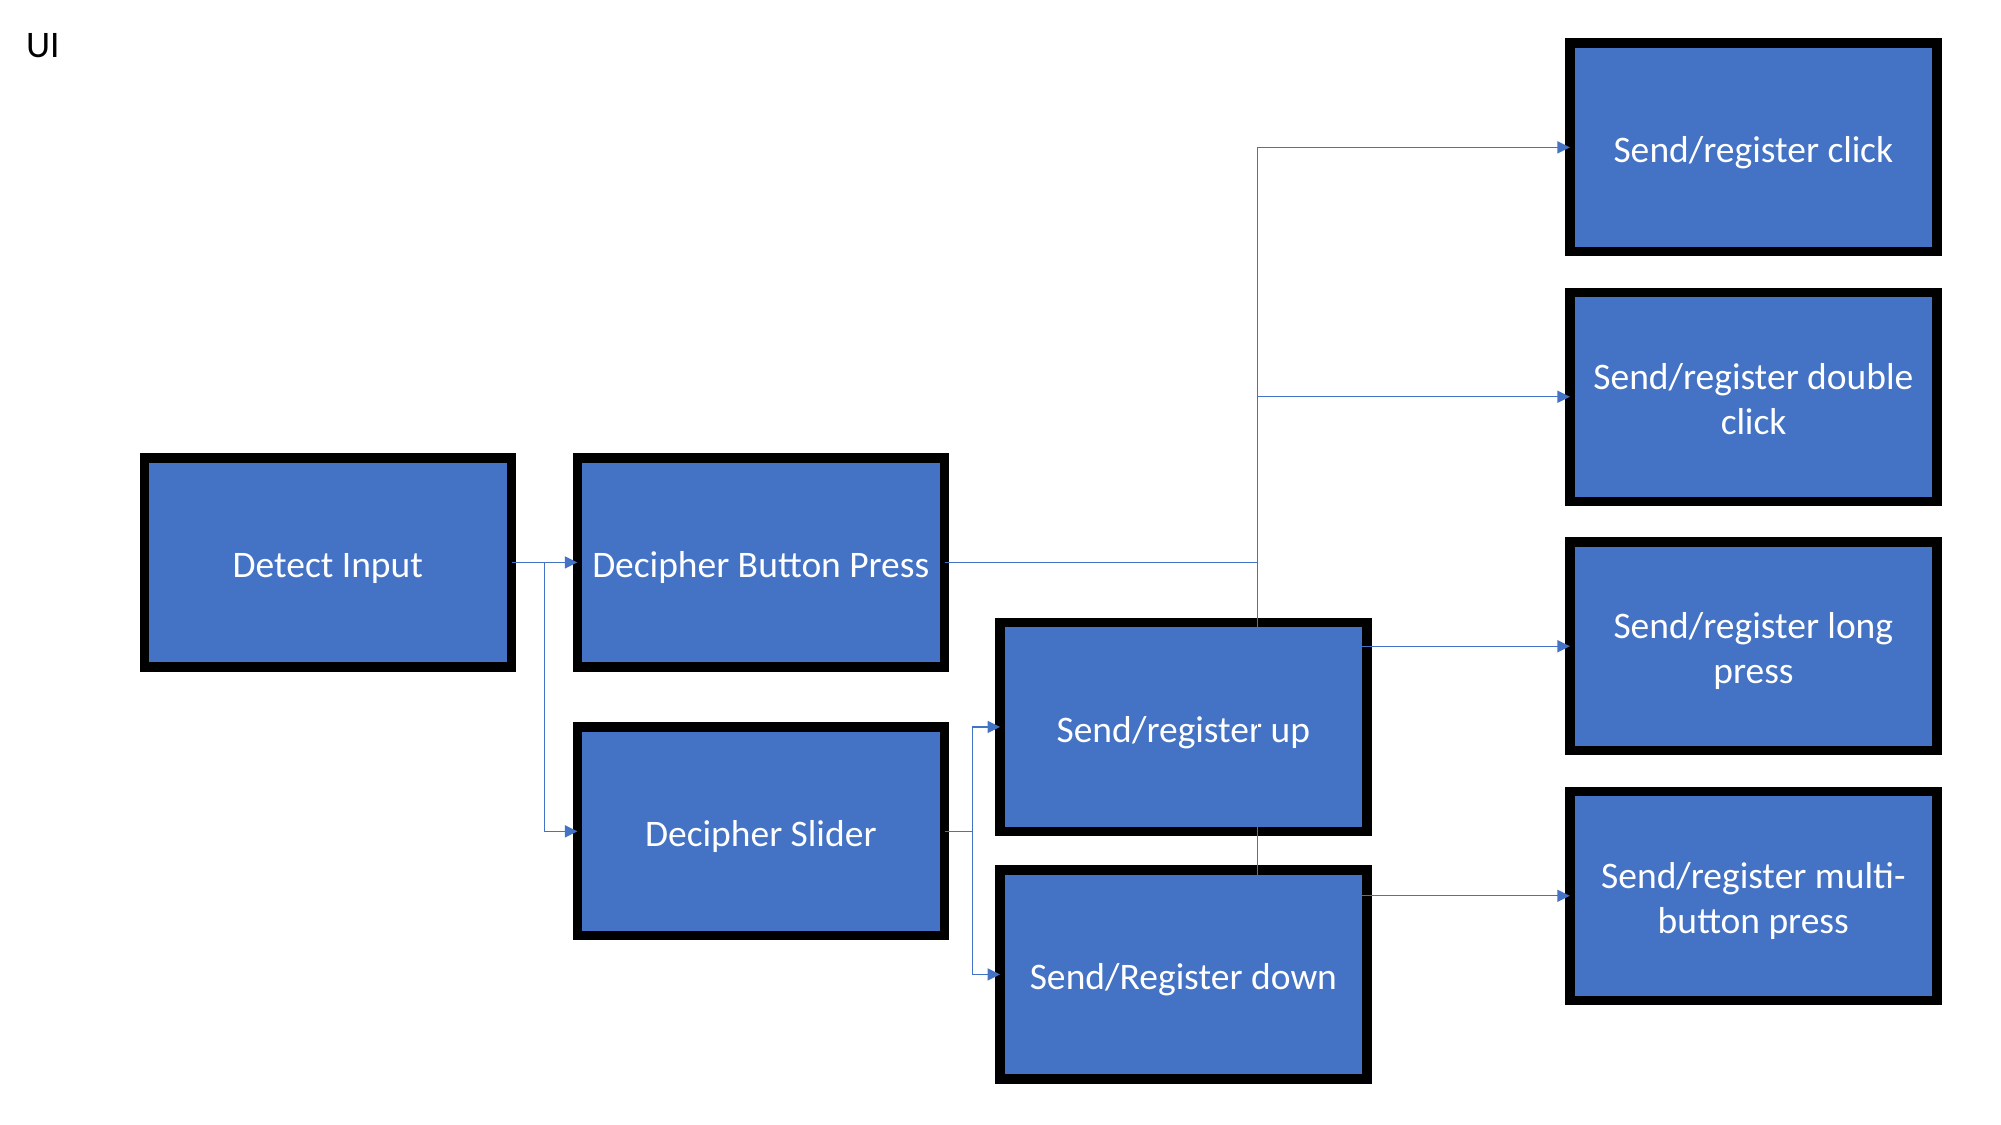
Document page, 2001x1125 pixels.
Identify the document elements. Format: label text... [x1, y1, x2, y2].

text_box Send/register long press [1570, 541, 1938, 752]
text_box Send/register multi-button press [1569, 790, 1938, 1001]
text_box UI [11, 12, 114, 73]
text_box Send/register double click [1570, 291, 1938, 502]
text_box Decipher Slider [576, 726, 944, 937]
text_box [944, 147, 1570, 396]
text_box Detect Input [143, 457, 513, 668]
text_box Decipher Button Press [576, 457, 944, 668]
text_box Send/Register down [999, 896, 1368, 1080]
text_box Send/register click [1569, 42, 1938, 253]
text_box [944, 896, 1000, 975]
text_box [511, 562, 578, 832]
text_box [944, 562, 1570, 896]
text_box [944, 396, 1570, 562]
